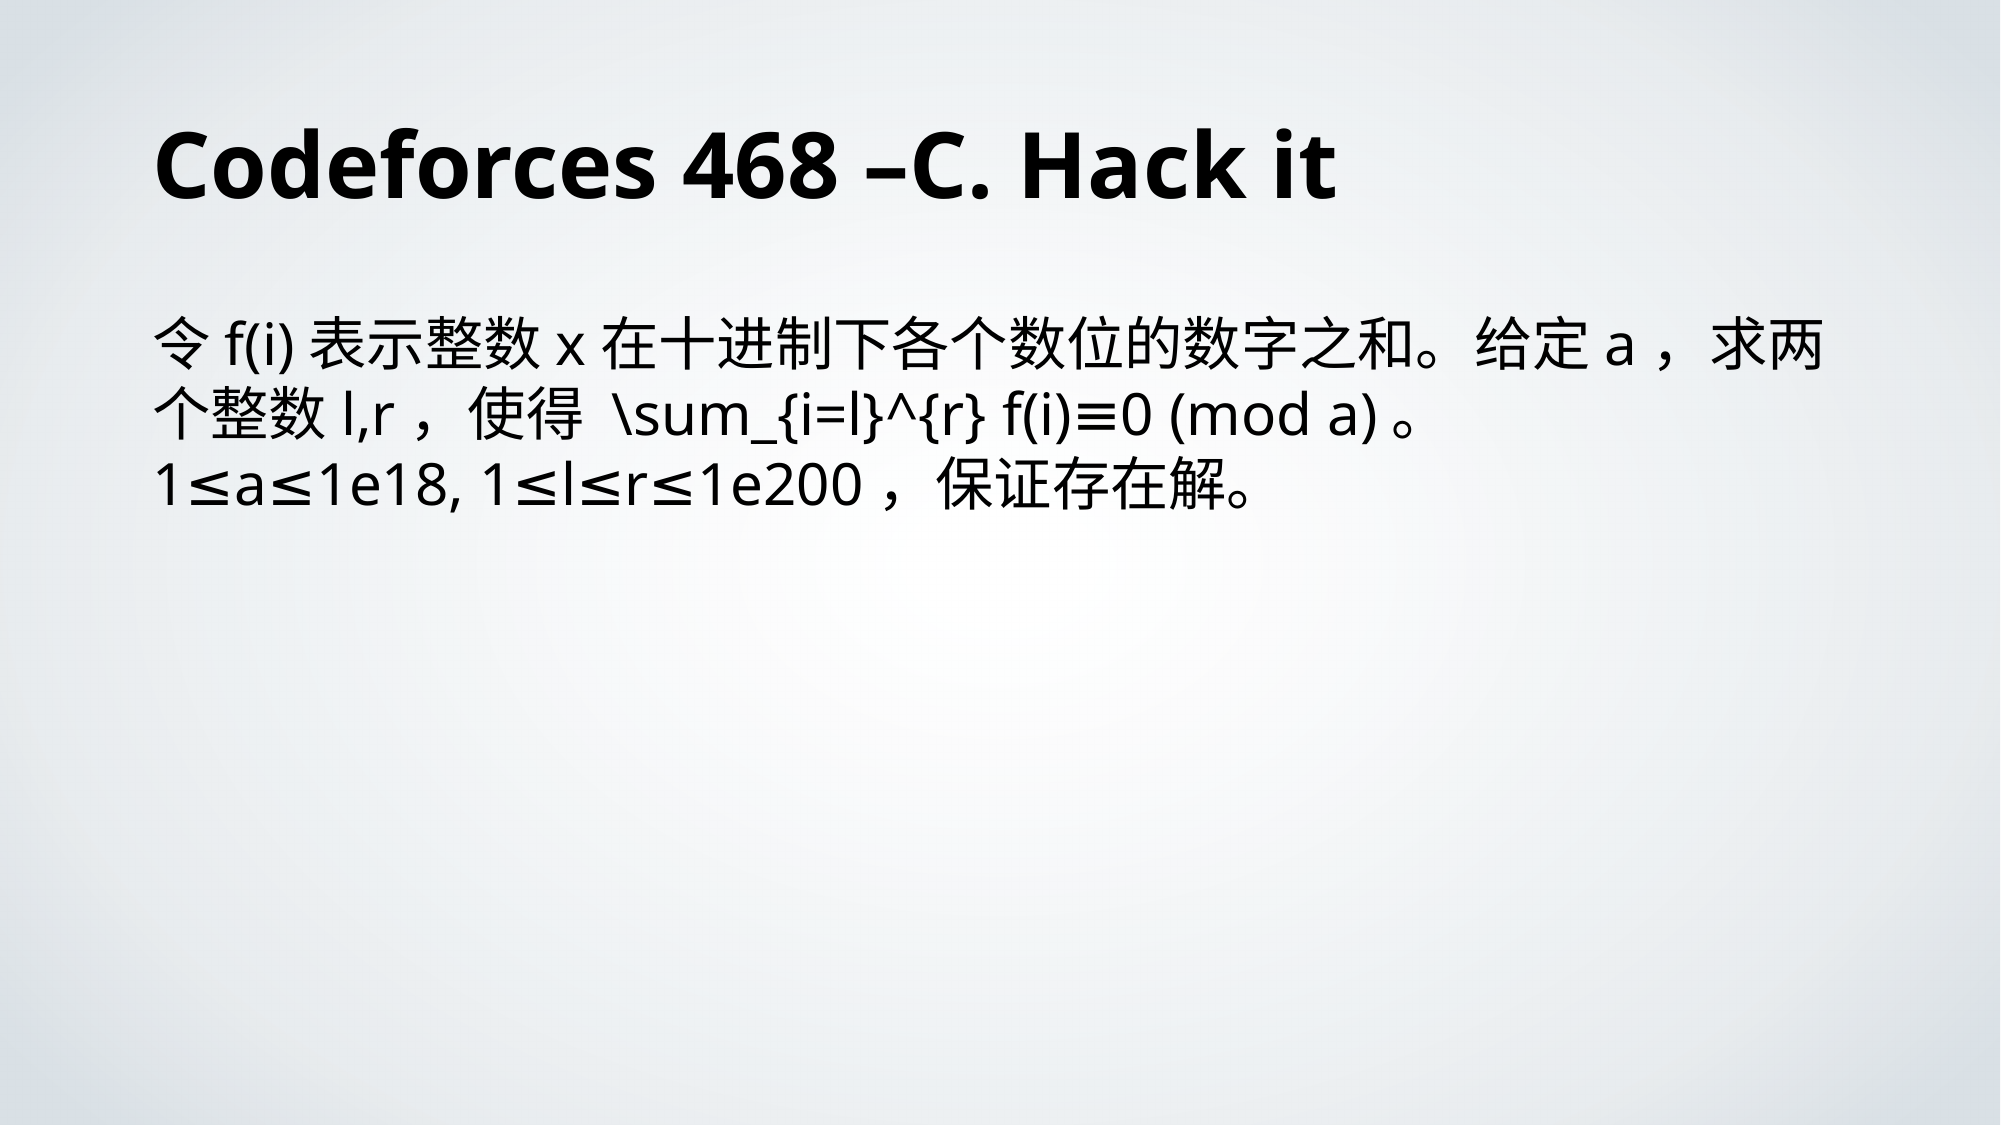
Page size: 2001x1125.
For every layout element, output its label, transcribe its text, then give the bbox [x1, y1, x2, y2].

title Codeforces 468 –C. Hack it [137, 59, 1863, 278]
picture [0, 0, 2001, 1125]
list 令f(i)表示整数x在十进制下各个数位的数字之和。给定a，求两个整数l,r，使得 \sum_{i=l}^{r} f(i)≡0 (mod a)。 1≤a≤1e18, 1≤l≤r≤1e200，保证存在解。 [137, 299, 1863, 1014]
